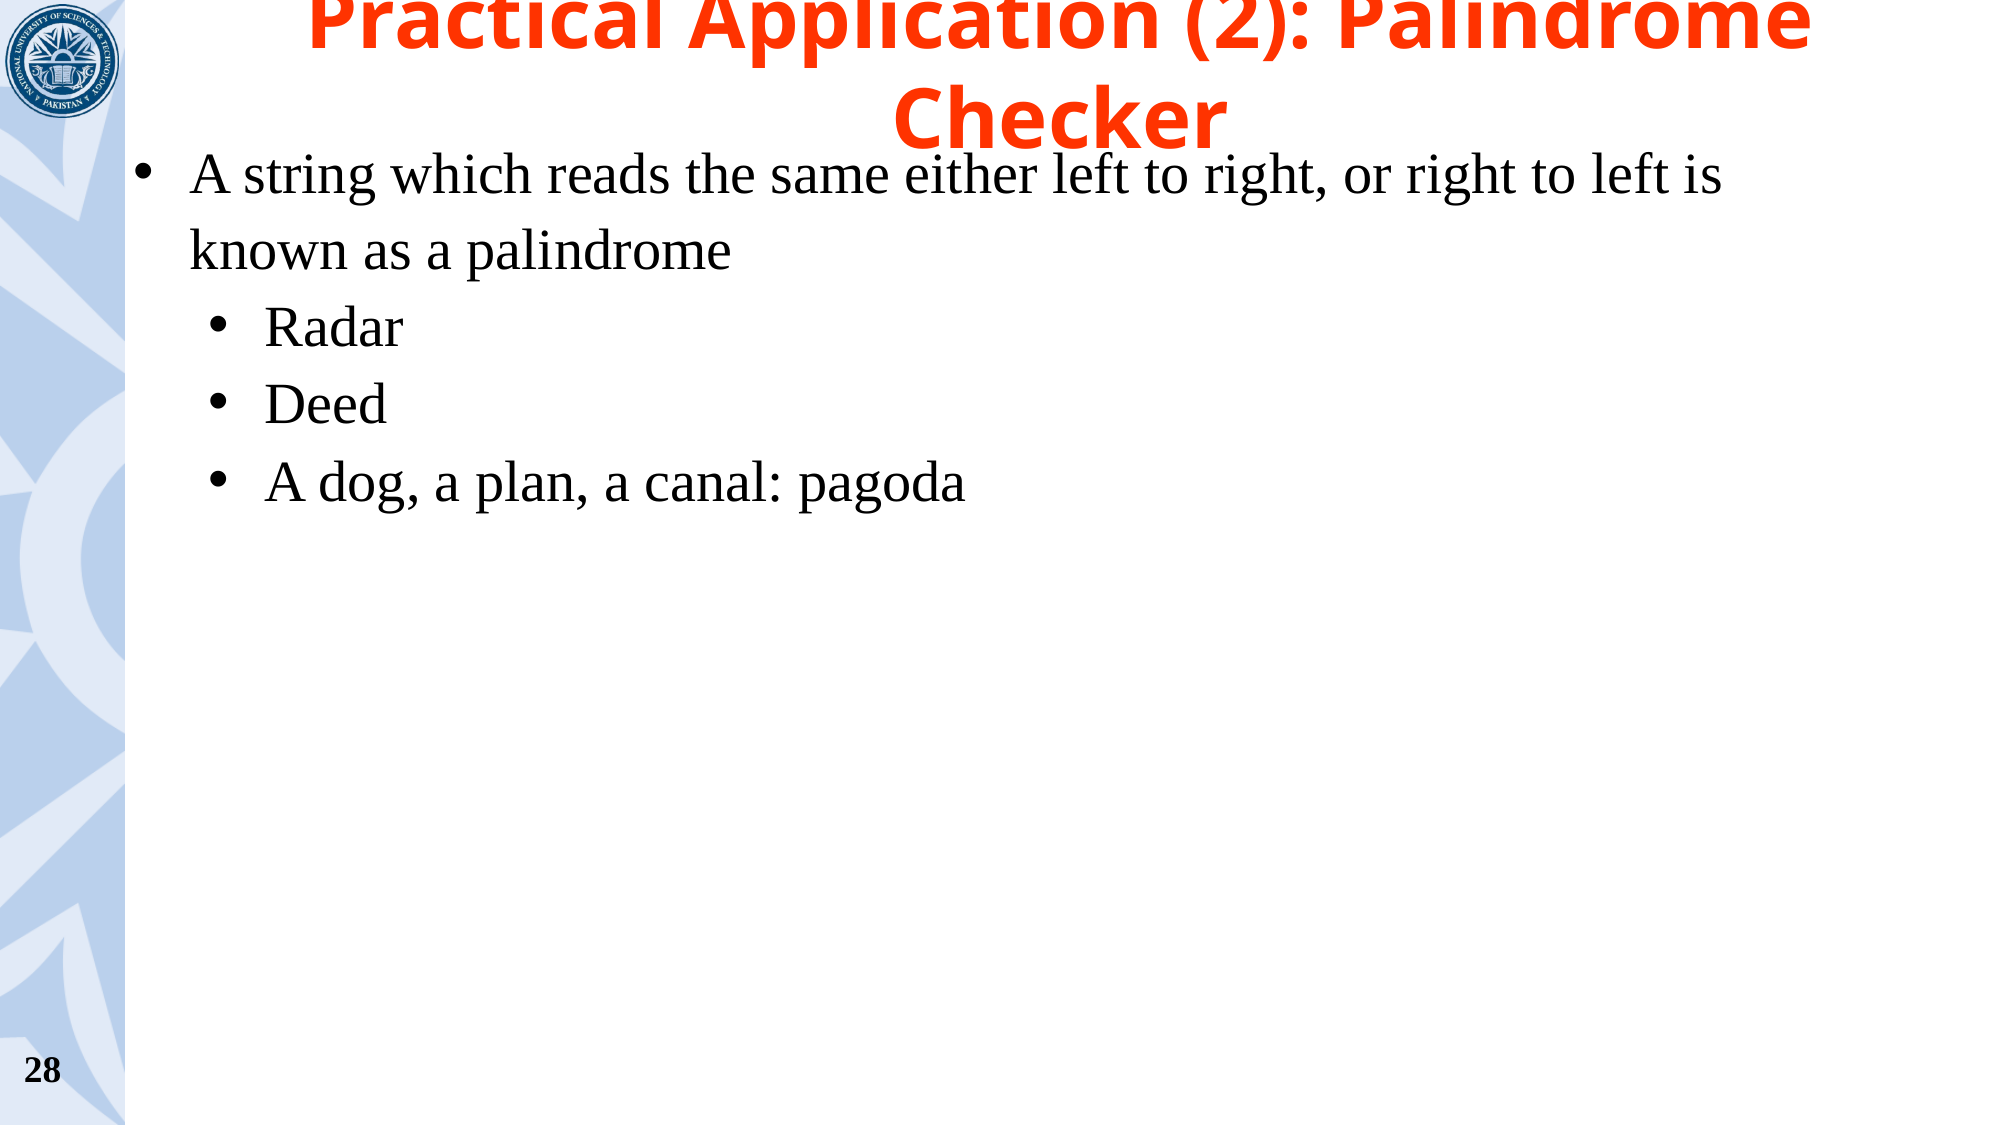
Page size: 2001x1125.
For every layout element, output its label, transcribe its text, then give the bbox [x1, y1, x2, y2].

slide_number 28 [9, 1037, 426, 1113]
text_box Practical Application (2): Palindrome Checker [180, 0, 1939, 165]
text_box A string which reads the same either left to right, or right to left is known as a palindrome Radar Deed A dog, a plan, a canal: pagoda [131, 113, 1890, 514]
picture [0, 0, 125, 1125]
